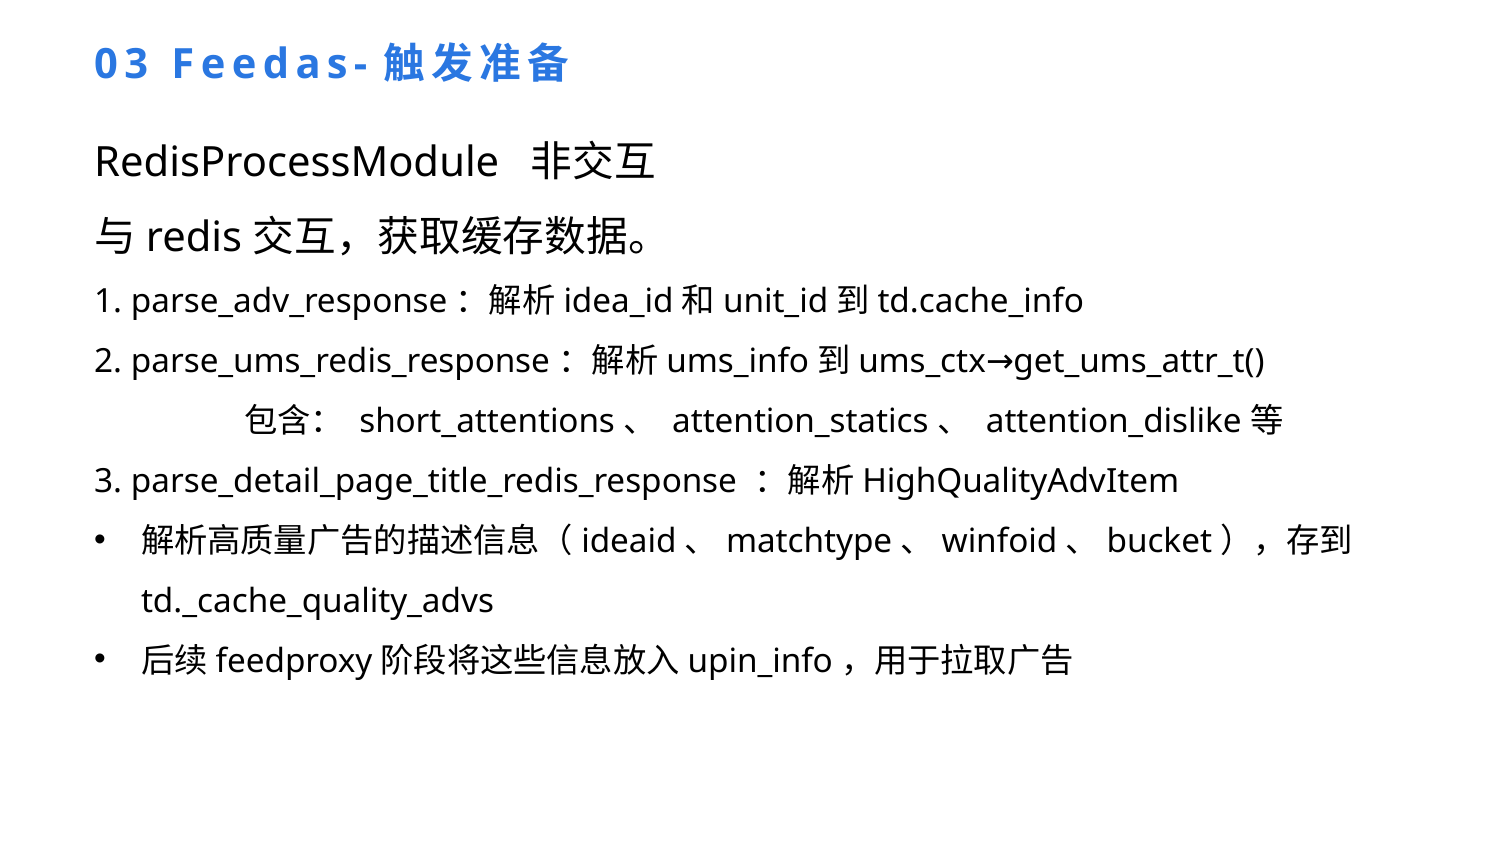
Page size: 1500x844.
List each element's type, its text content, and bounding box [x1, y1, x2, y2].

text_box RedisProcessModule 非交互 与redis交互，获取缓存数据。 1. parse_adv_response：解析idea_id和unit_id到td.cache_info 2. parse_ums_redis_response：解析ums_info到ums_ctx→get_ums_attr_t() 包含： short_attentions、 attention_statics、 attention_dislike等 3. parse_detail_page_title_redis_response ：解析HighQualityAdvItem 解析高质量广告的描述信息（ideaid、matchtype、winfoid、bucket），存到td._cache_quality_advs 后续feedproxy阶段将这些信息放入upin_info，用于拉取广告 [86, 76, 1479, 746]
text_box 03 Feedas-触发准备 [86, 29, 808, 76]
